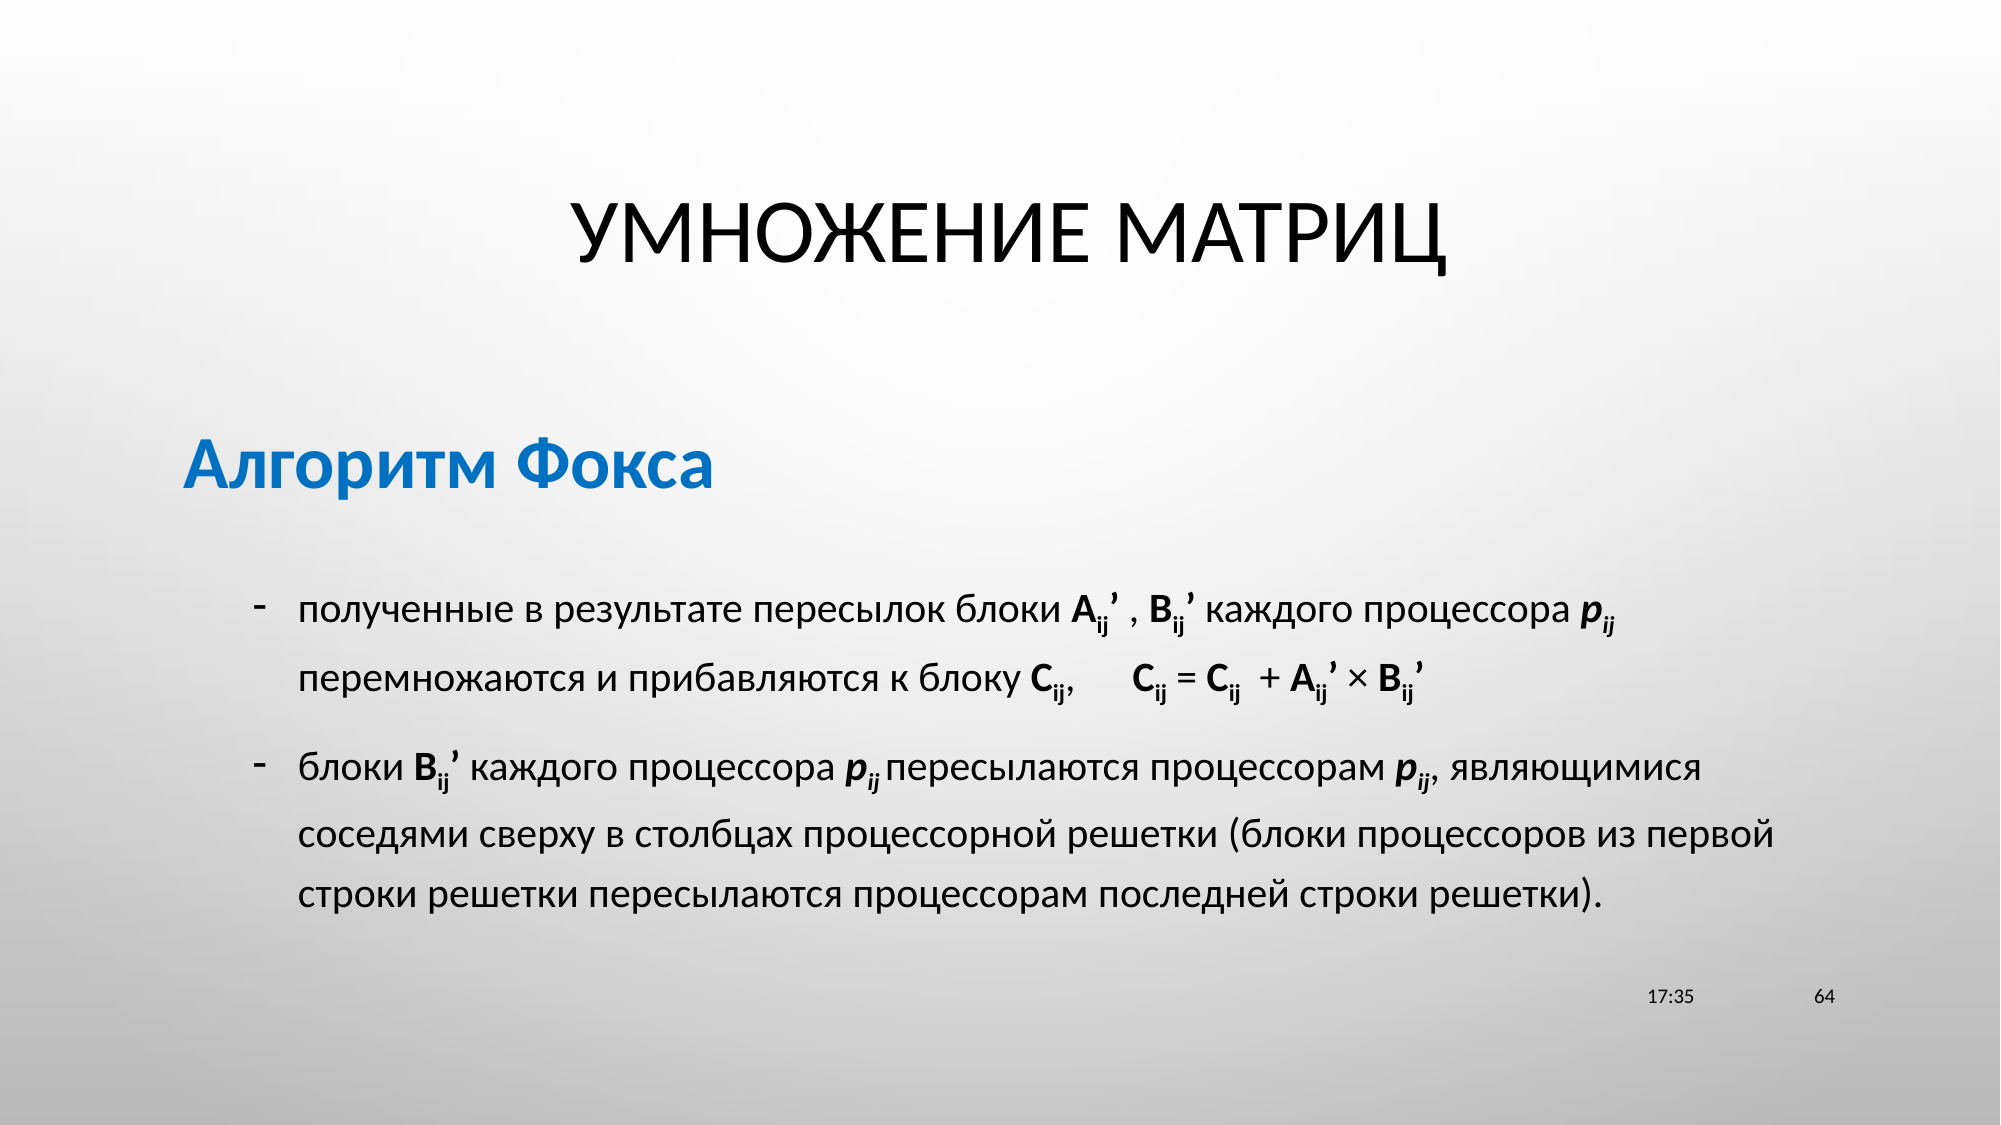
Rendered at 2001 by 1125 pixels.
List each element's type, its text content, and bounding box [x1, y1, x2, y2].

list Алгоритм Фокса полученные в результате пересылок блоки Aij’ , Bij’ каждого процессора pij перемножаются и прибавляются к блоку Cij, Cij = Cij + Aij’ × Bij’ блоки Bij’ каждого процессора pij пересылаются процессорам pij, являющимися соседями сверху в столбцах процессорной решетки (блоки процессоров из первой строки решетки пересылаются процессорам последней строки решетки). [149, 388, 1851, 950]
title Умножение матриц [149, 101, 1851, 364]
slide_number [1259, 965, 1710, 1025]
picture [0, 0, 2000, 1125]
slide_number 64 [1724, 965, 1851, 1025]
